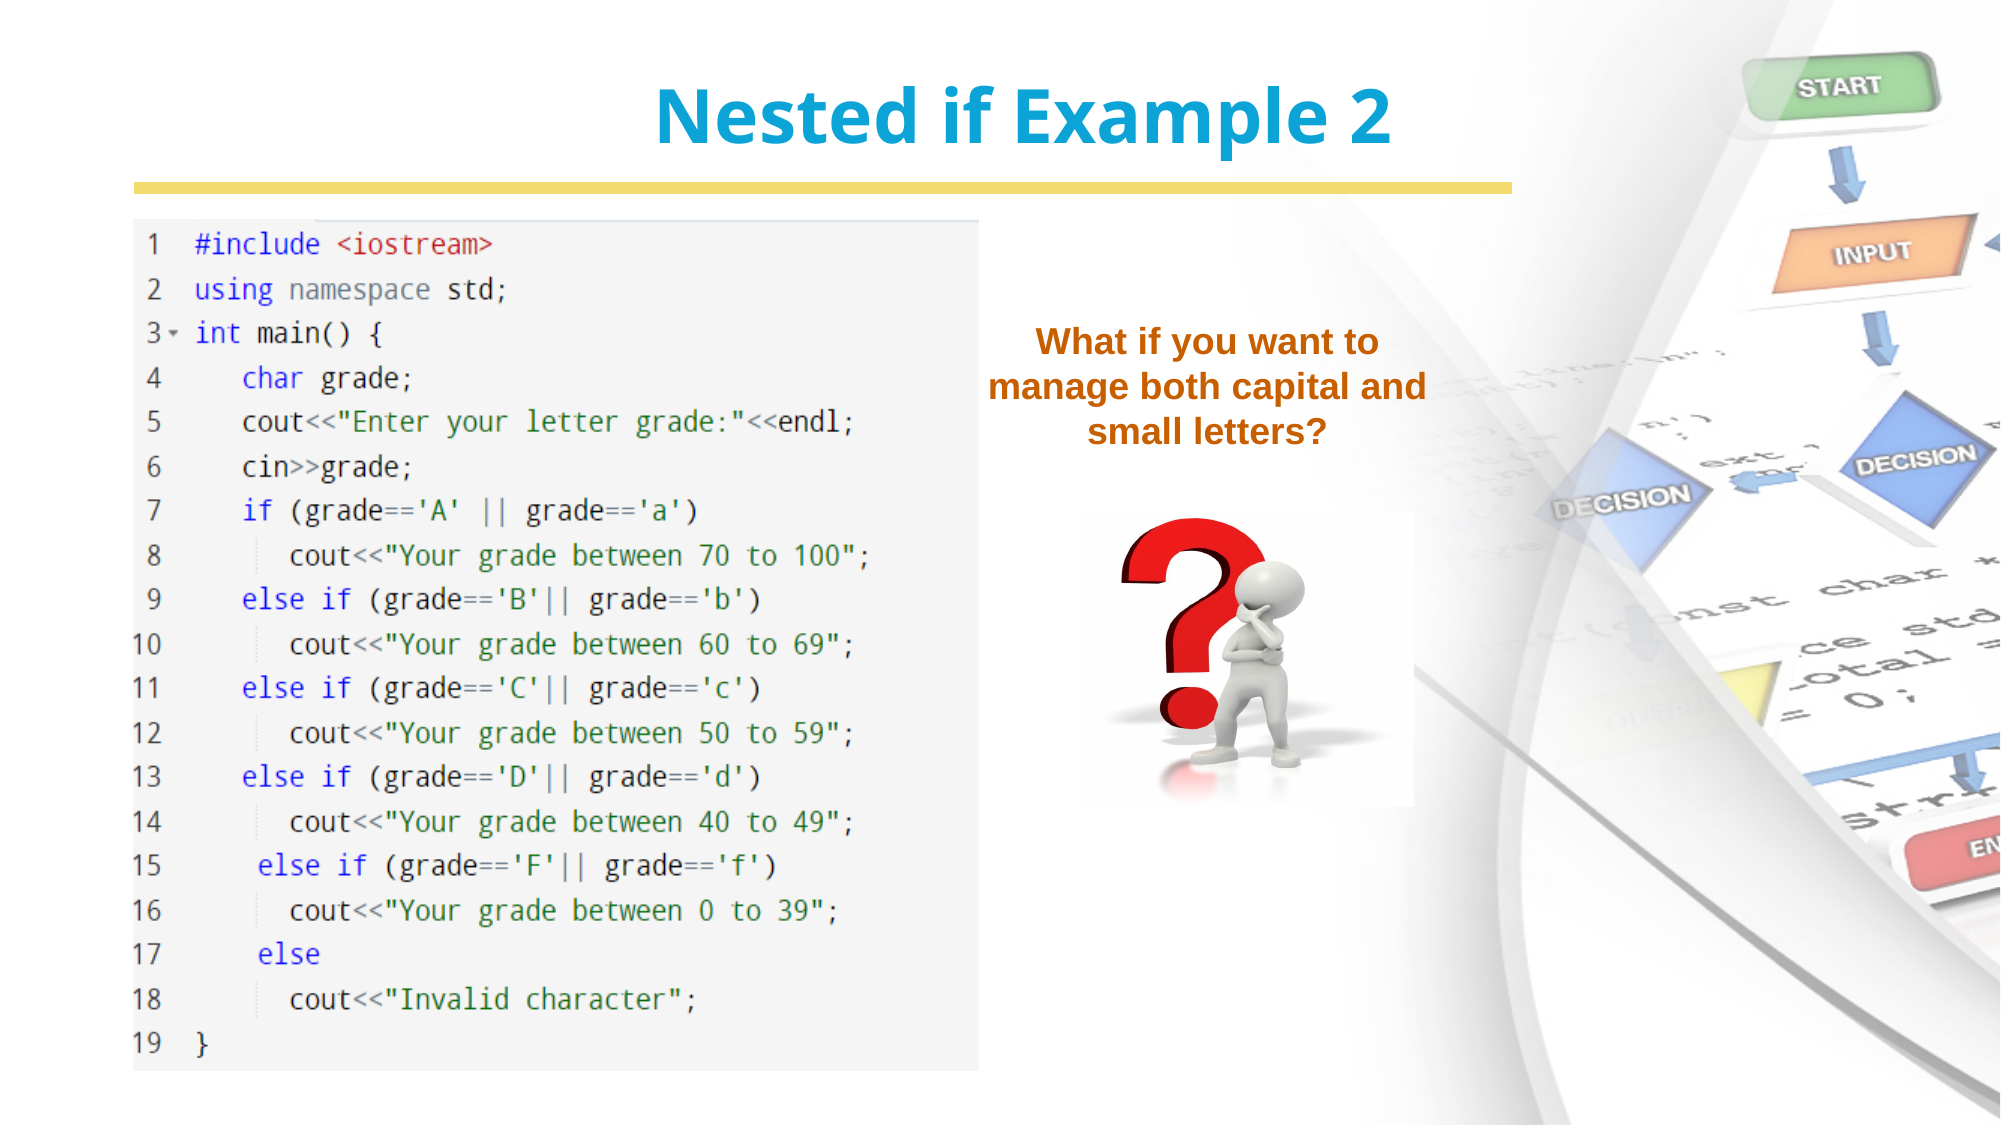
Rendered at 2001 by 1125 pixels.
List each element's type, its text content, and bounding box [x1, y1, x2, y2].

text_box What if you want to manage both capital and small letters? [979, 309, 1465, 460]
title Nested if Example 2 [133, 42, 1914, 186]
picture [0, 0, 2001, 1125]
